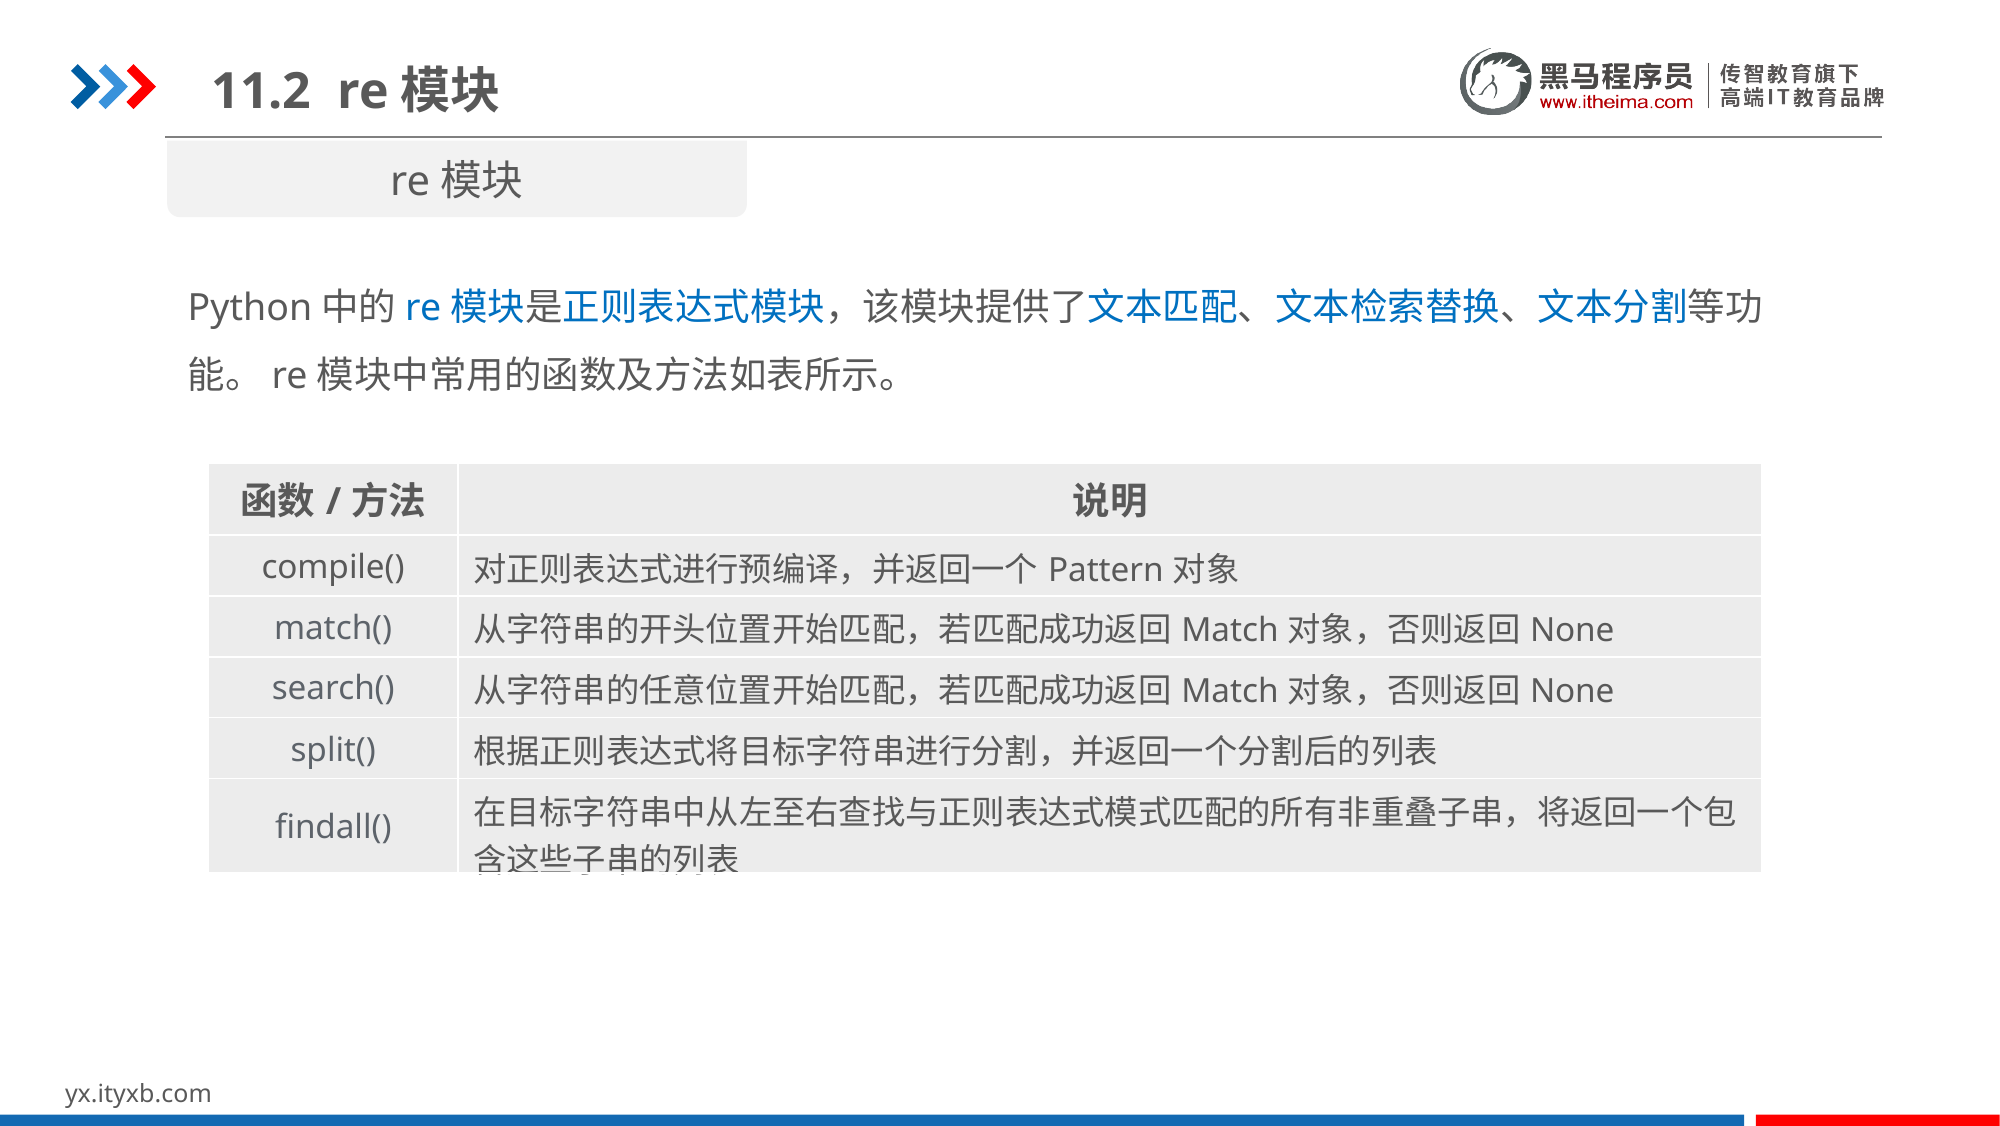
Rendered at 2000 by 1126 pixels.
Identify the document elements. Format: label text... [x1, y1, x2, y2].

table_cell 从字符串的开头位置开始匹配，若匹配成功返回Match对象，否则返回None [459, 597, 1761, 656]
table_cell split() [209, 718, 457, 778]
table_cell 从字符串的任意位置开始匹配，若匹配成功返回Match对象，否则返回None [459, 658, 1761, 717]
table_cell findall() [209, 779, 457, 872]
table_cell 根据正则表达式将目标字符串进行分割，并返回一个分割后的列表 [459, 718, 1761, 778]
table_header 函数/方法 [209, 464, 457, 534]
picture [1460, 48, 1887, 115]
table_cell search() [209, 658, 457, 717]
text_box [166, 140, 748, 218]
text_box Python中的re模块是正则表达式模块，该模块提供了文本匹配、文本检索替换、文本分割等功能。re模块中常用的函数及方法如表所示。 [172, 253, 1779, 428]
table_cell 对正则表达式进行预编译，并返回一个Pattern对象 [459, 536, 1761, 595]
text_box 11.2 re模块 [196, 42, 1008, 136]
table_cell compile() [209, 536, 457, 595]
table_cell match() [209, 597, 457, 656]
table_header 说明 [459, 464, 1761, 534]
table_cell 在目标字符串中从左至右查找与正则表达式模式匹配的所有非重叠子串，将返回一个包含这些子串的列表 [459, 779, 1761, 872]
